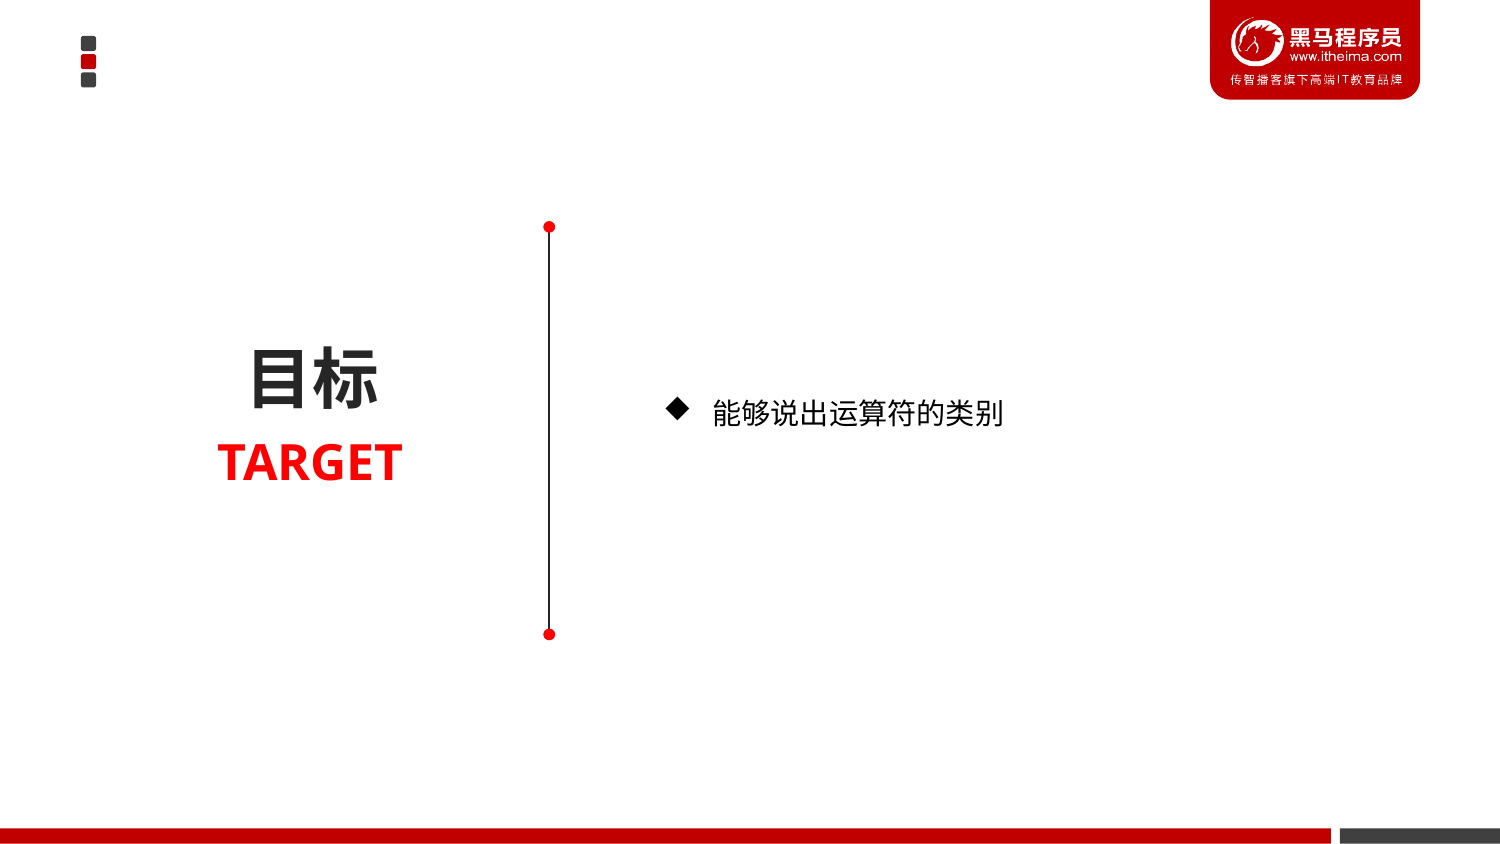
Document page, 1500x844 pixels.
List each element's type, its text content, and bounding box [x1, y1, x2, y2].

text_box TARGET [206, 422, 544, 507]
text_box [541, 219, 558, 234]
picture [1212, 8, 1421, 94]
text_box [541, 628, 558, 643]
text_box 能够说出运算符的类别 [648, 352, 1020, 438]
text_box 目标 [171, 315, 454, 449]
